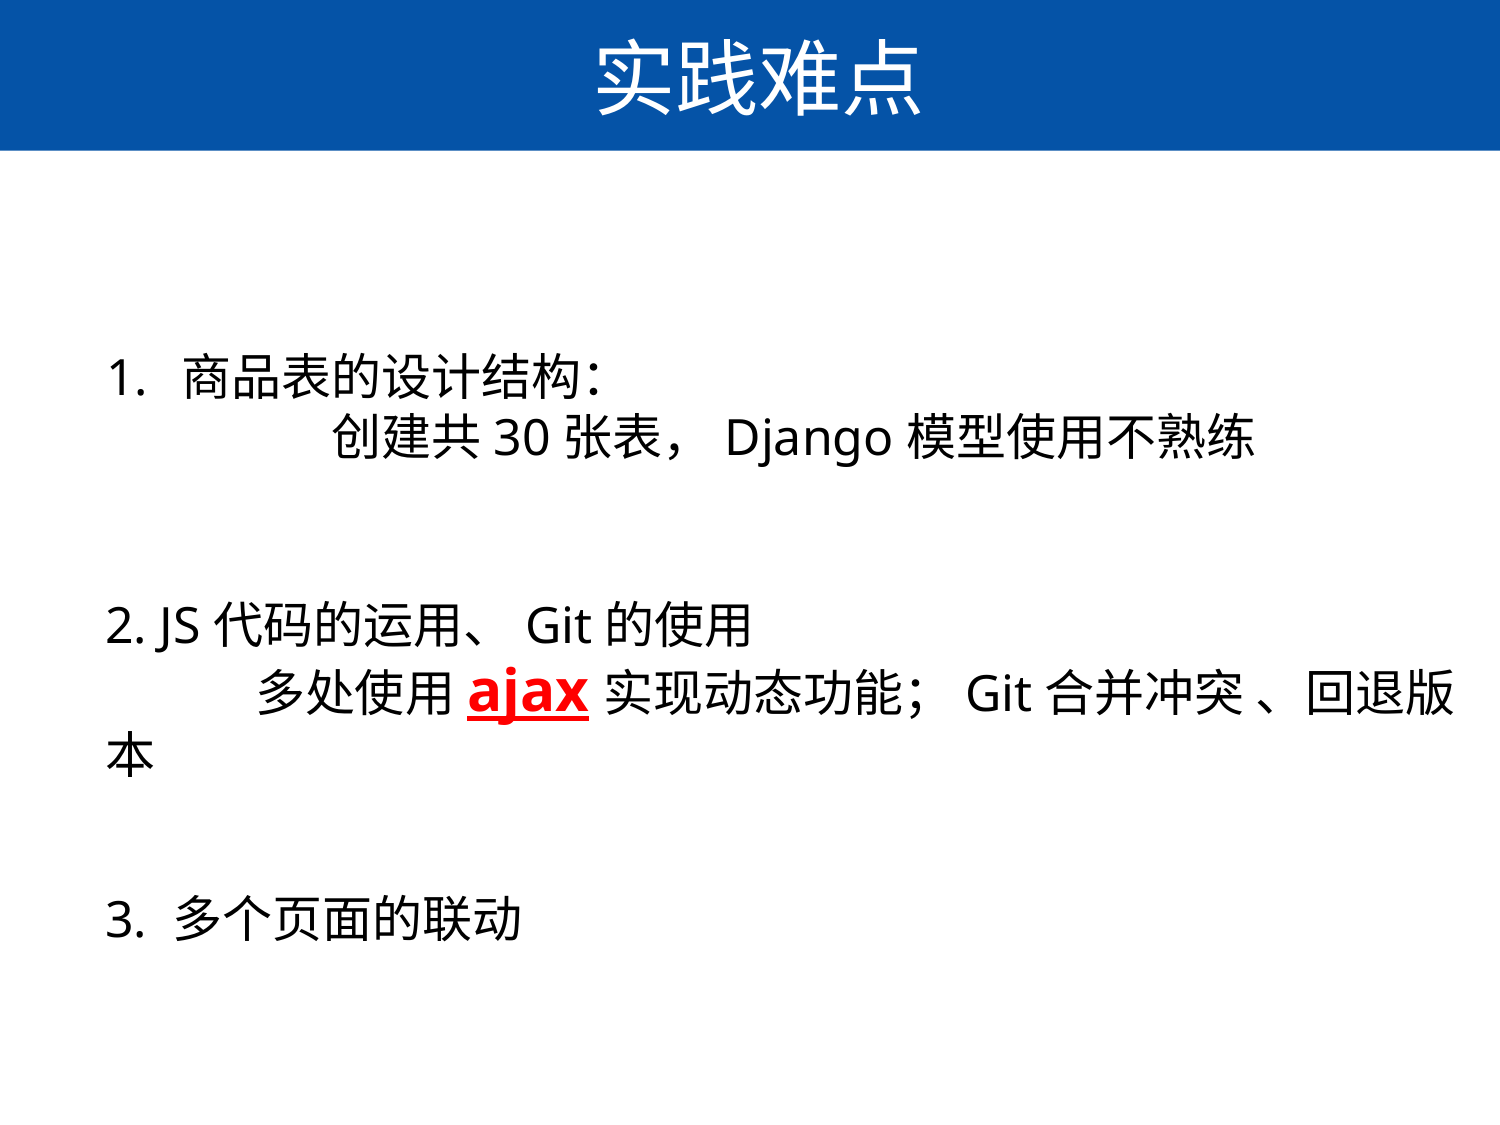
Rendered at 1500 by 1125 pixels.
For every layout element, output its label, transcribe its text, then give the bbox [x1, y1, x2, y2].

text_box 3. 多个页面的联动 [90, 880, 870, 956]
text_box 2. JS代码的运用、Git的使用 多处使用ajax实现动态功能；Git合并冲突 、回退版本 [90, 586, 1471, 791]
text_box 商品表的设计结构： 创建共30张表，Django模型使用不熟练 [91, 338, 1353, 473]
text_box 实践难点 [445, 18, 1072, 134]
text_box [0, 0, 1500, 153]
